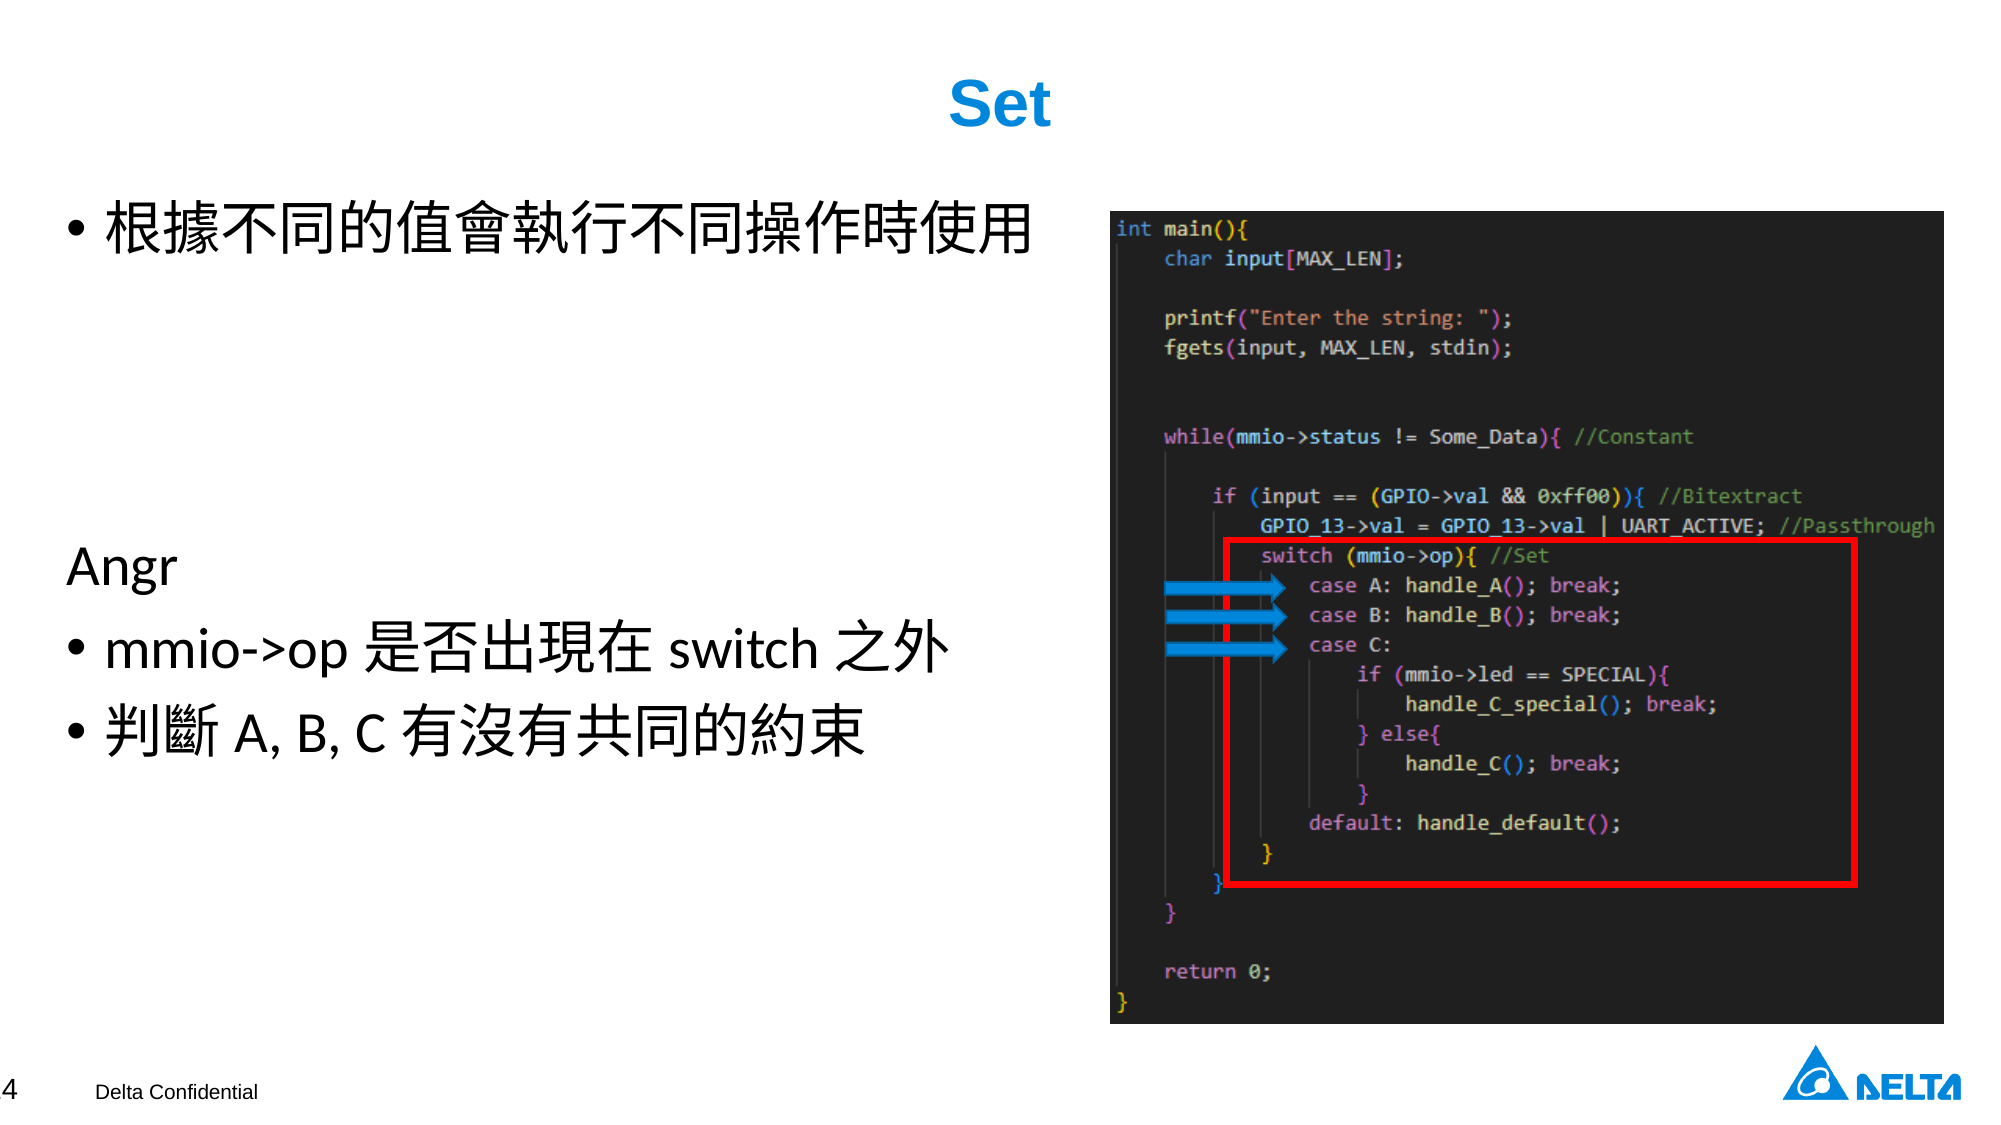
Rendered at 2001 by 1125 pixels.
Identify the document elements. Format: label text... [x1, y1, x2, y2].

title Set [66, 61, 1934, 173]
list 根據不同的值會執行不同操作時使用 Angr mmio->op是否出現在switch之外 判斷A, B, C有沒有共同的約束 [66, 191, 1934, 1005]
picture [1110, 211, 1984, 1123]
